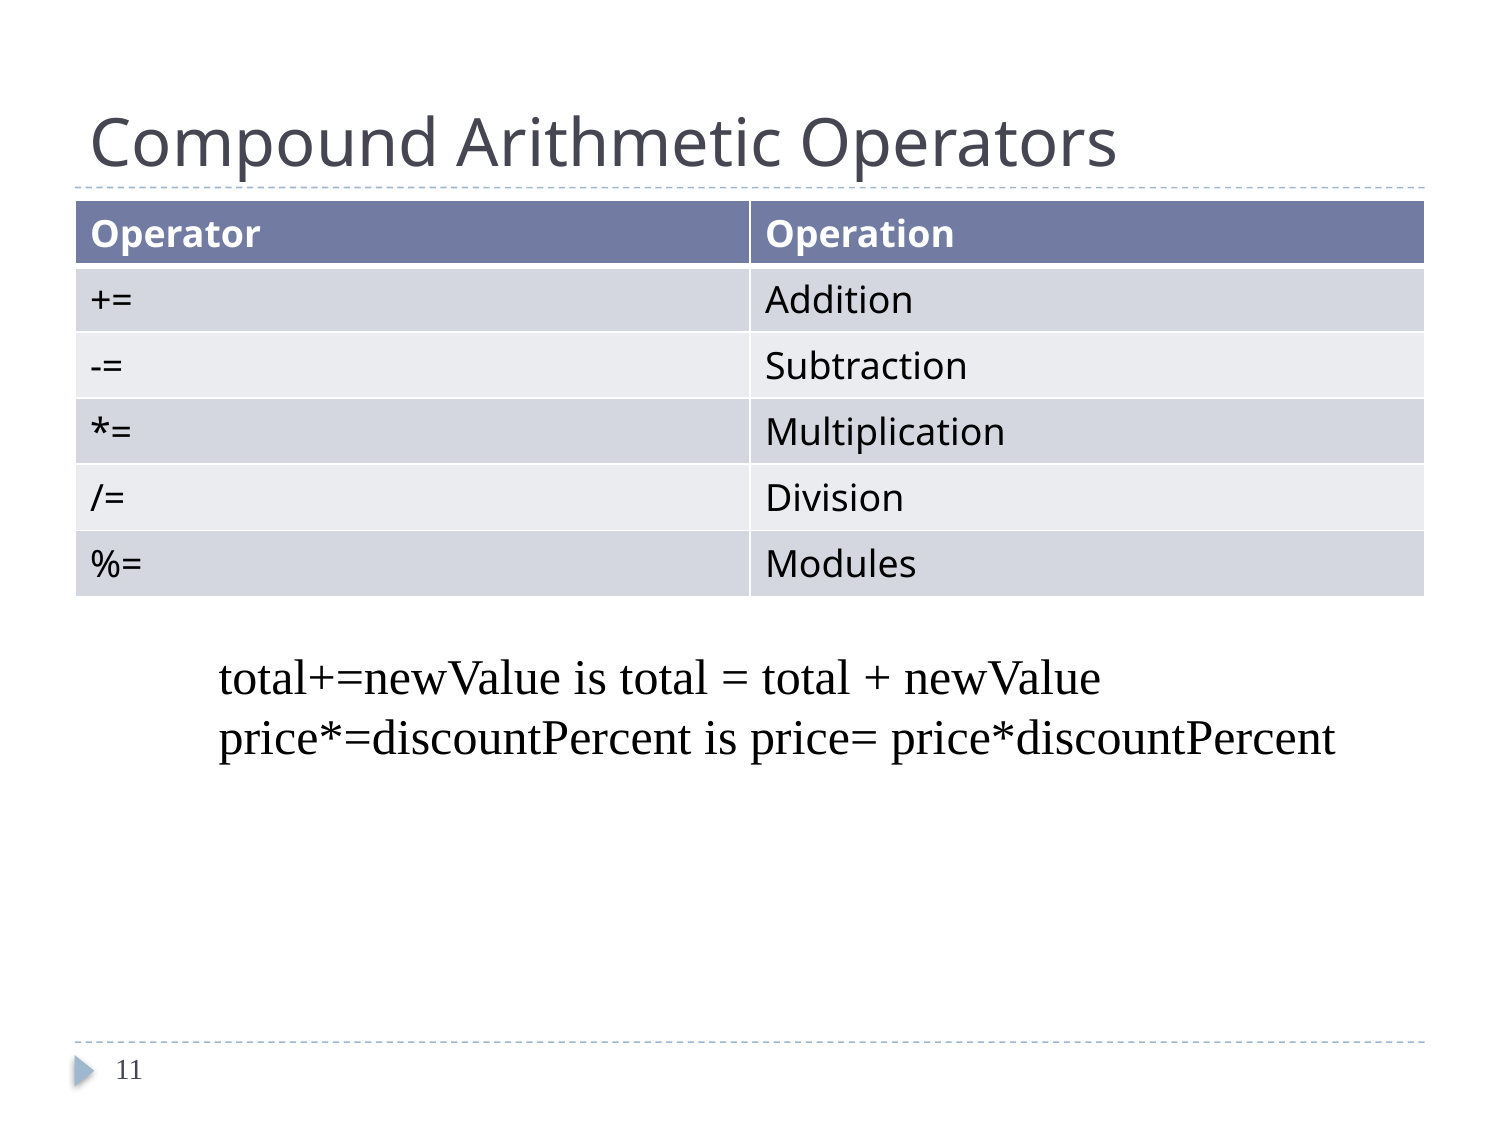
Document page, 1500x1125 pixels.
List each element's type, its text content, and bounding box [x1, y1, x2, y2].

table_cell Multiplication [751, 399, 1424, 463]
table_header Operator [76, 201, 749, 263]
table_header Operation [751, 201, 1424, 263]
title Compound Arithmetic Operators [75, 24, 1425, 188]
text_box total+=newValue is total = total + newValue price*=discountPercent is price= price*discountPercent [203, 637, 1352, 773]
table_cell %= [76, 531, 749, 596]
table_cell Division [751, 465, 1424, 530]
table_cell -= [76, 333, 749, 397]
table_cell *= [76, 399, 749, 463]
slide_number 11 [100, 1042, 426, 1103]
table_cell /= [76, 465, 749, 530]
table_cell += [76, 269, 749, 331]
table_cell Modules [751, 531, 1424, 596]
table_cell Subtraction [751, 333, 1424, 397]
table_cell Addition [751, 269, 1424, 331]
